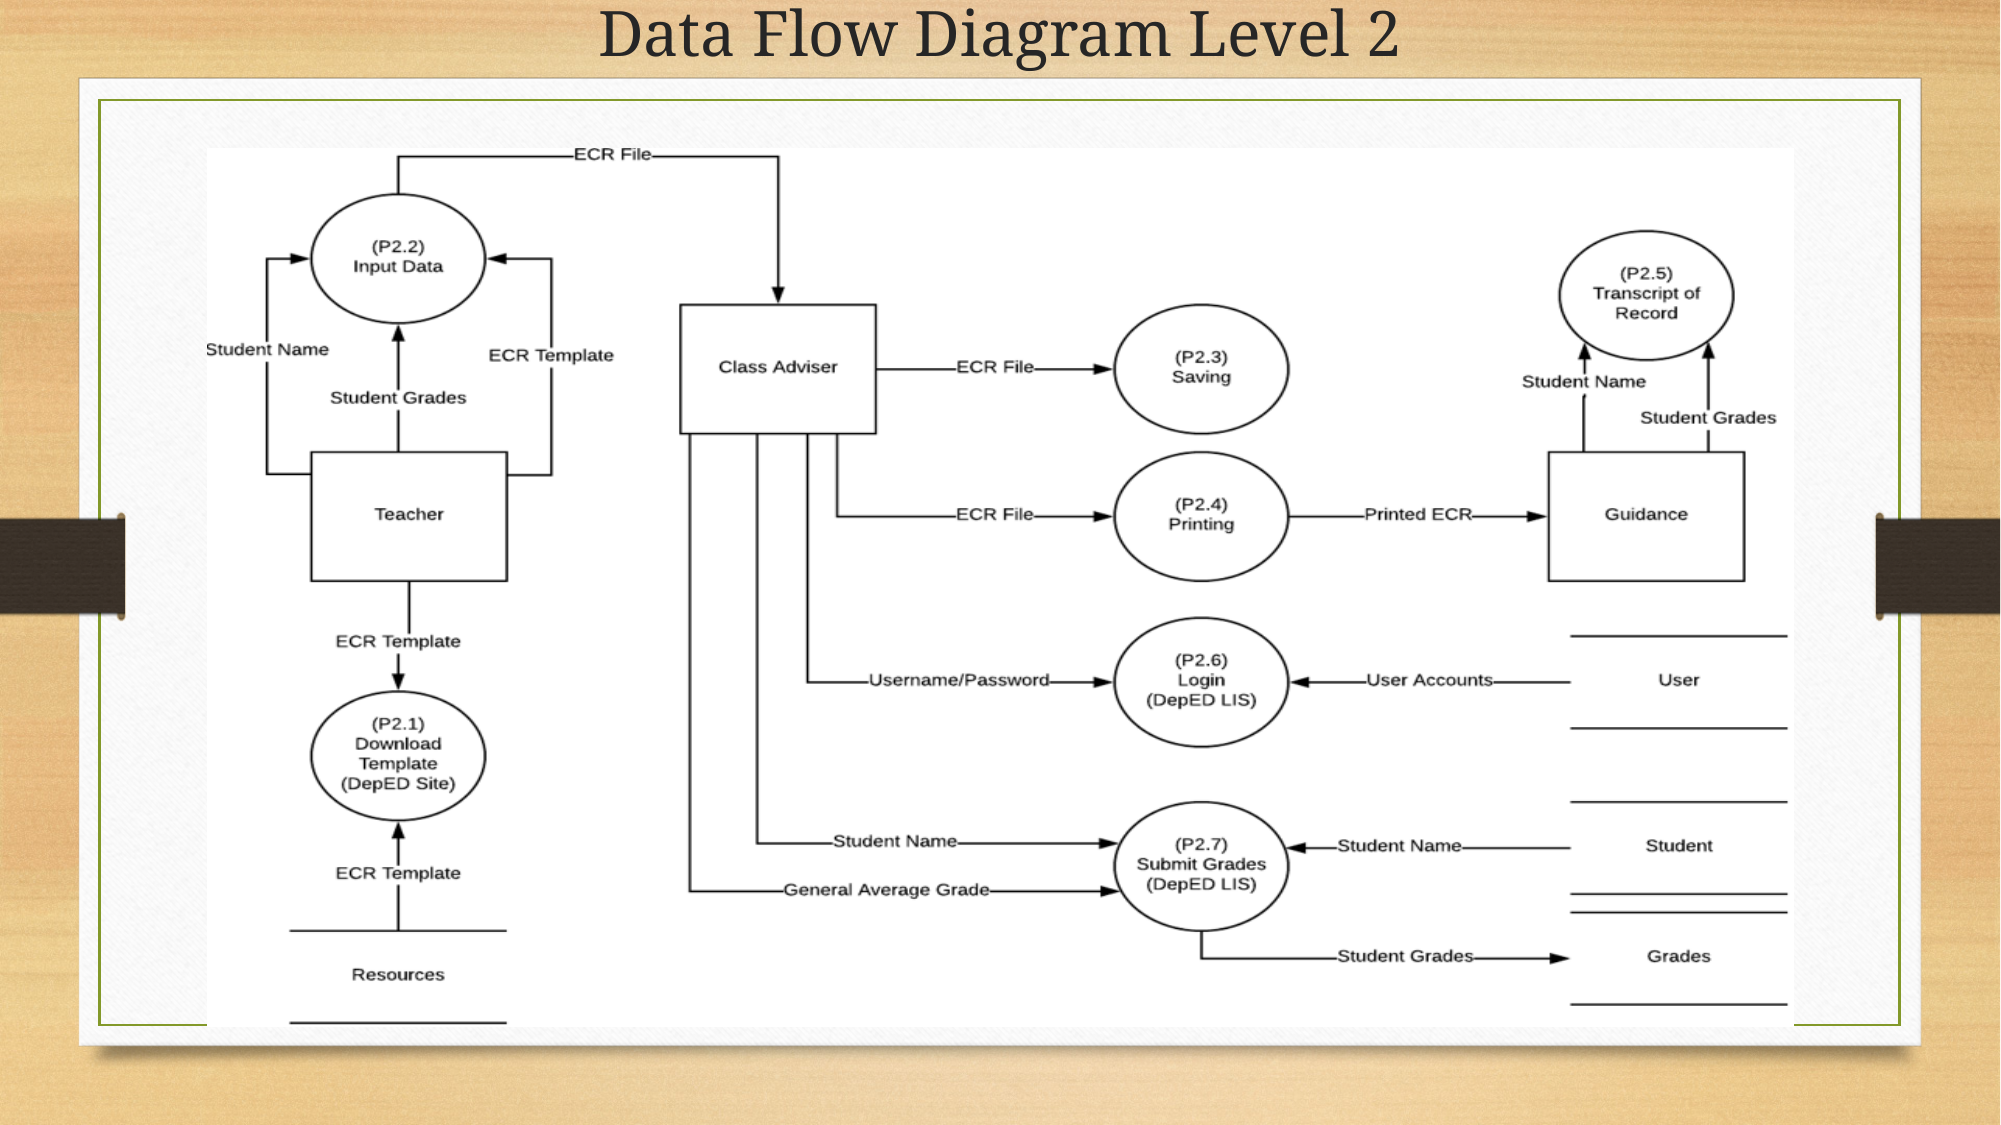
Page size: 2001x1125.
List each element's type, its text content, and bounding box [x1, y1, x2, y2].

picture [0, 0, 2001, 1125]
title Data Flow Diagram Level 2 [246, 0, 1754, 77]
